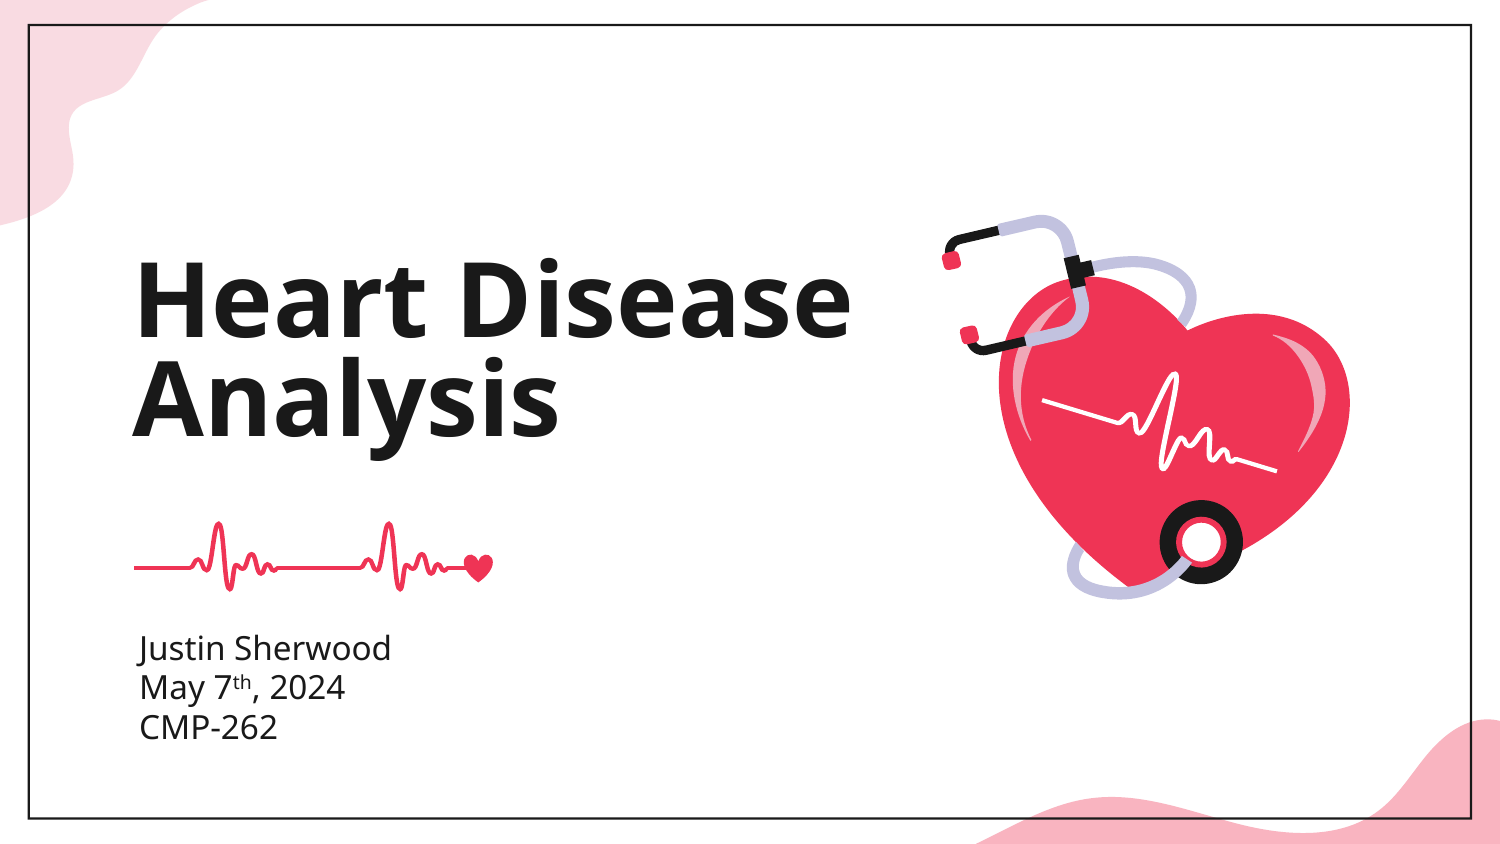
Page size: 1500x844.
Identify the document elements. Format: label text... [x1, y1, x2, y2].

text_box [907, 162, 1402, 638]
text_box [135, 522, 493, 591]
subtitle Justin Sherwood May 7th, 2024 CMP-262 [124, 652, 943, 721]
title Heart Disease Analysis [117, 178, 902, 536]
